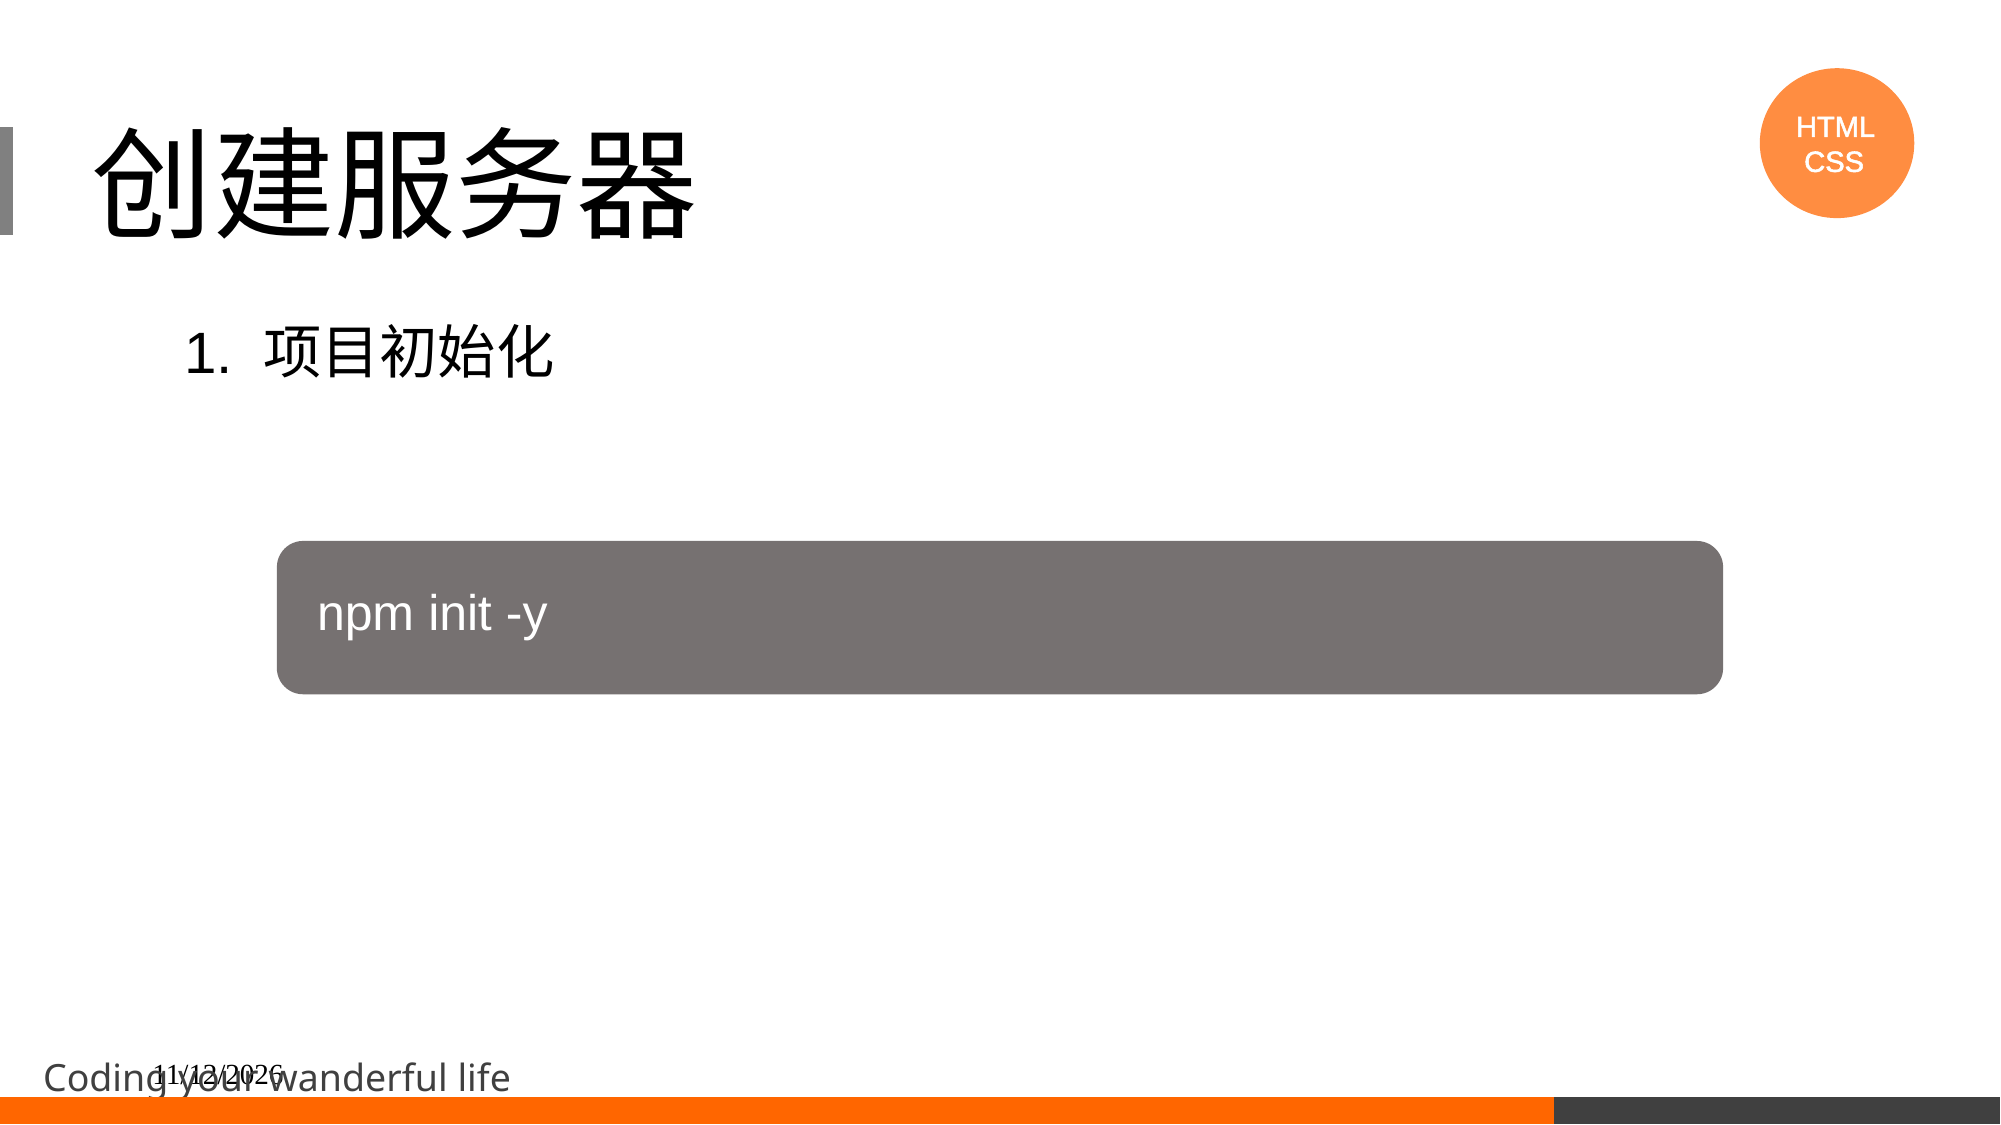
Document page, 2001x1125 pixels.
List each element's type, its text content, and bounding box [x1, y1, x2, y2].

text_box 1. 项目初始化 [169, 307, 1722, 393]
text_box [0, 127, 13, 235]
title 创建服务器 [0, 55, 1491, 262]
text_box npm init -y [277, 527, 1723, 693]
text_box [1760, 69, 1914, 217]
slide_number [137, 1042, 588, 1097]
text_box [0, 1097, 2000, 1123]
subtitle Coding your wanderful life [0, 1051, 137, 1097]
